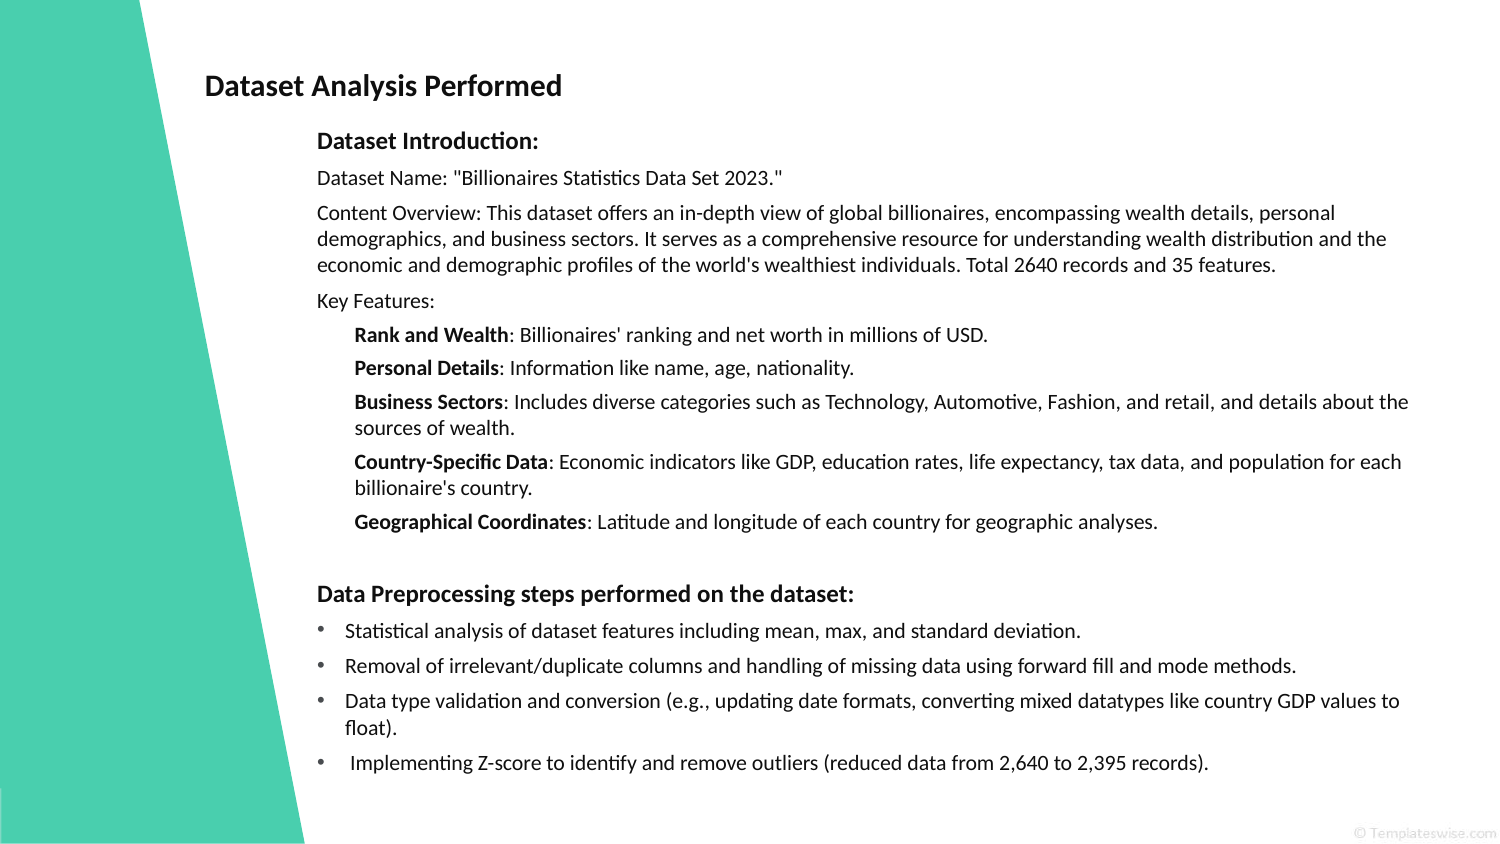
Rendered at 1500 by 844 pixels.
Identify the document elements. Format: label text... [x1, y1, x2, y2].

list Dataset Introduction: Dataset Name: "Billionaires Statistics Data Set 2023." Content Overview: This dataset offers an in-depth view of global billionaires, encompassing wealth details, personal demographics, and business sectors. It serves as a comprehensive resource for understanding wealth distribution and the economic and demographic profiles of the world's wealthiest individuals. Total 2640 records and 35 features. Key Features: Rank and Wealth: Billionaires' ranking and net worth in millions of USD. Personal Details: Information like name, age, nationality. Business Sectors: Includes diverse categories such as Technology, Automotive, Fashion, and retail, and details about the sources of wealth. Country-Specific Data: Economic indicators like GDP, education rates, life expectancy, tax data, and population for each billionaire's country. Geographical Coordinates: Latitude and longitude of each country for geographic analyses. Data Preprocessing steps performed on the dataset: Statistical analysis of dataset features including mean, max, and standard deviation. Removal of irrelevant/duplicate columns and handling of missing data using forward fill and mode methods. Data type validation and conversion (e.g., updating date formats, converting mixed datatypes like country GDP values to float). Implementing Z-score to identify and remove outliers (reduced data from 2,640 to 2,395 records). [264, 116, 1450, 798]
picture [140, 0, 1500, 844]
title Dataset Analysis Performed [189, 34, 1424, 135]
